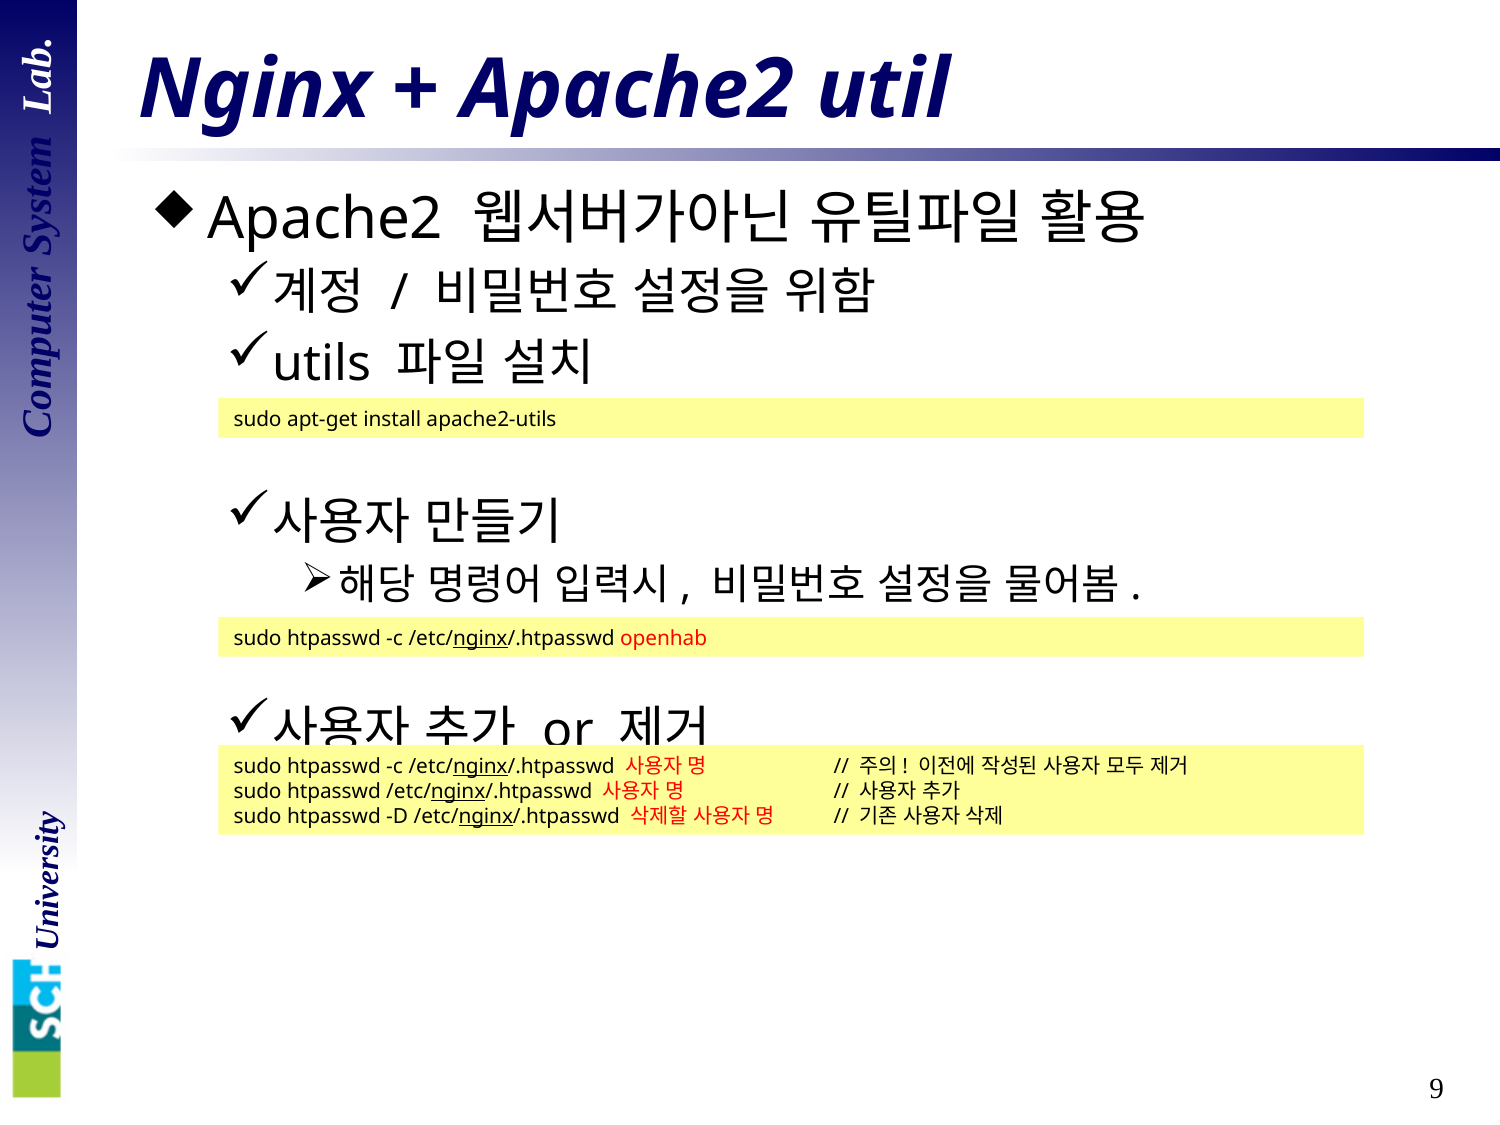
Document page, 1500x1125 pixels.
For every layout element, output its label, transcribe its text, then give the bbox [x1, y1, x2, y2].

list Apache2 웹서버가아닌 유틸파일 활용 계정 / 비밀번호 설정을 위함 utils 파일 설치 사용자 만들기 해당 명령어 입력시, 비밀번호 설정을 물어봄. 사용자 추가 or 제거 [135, 172, 1448, 1038]
text_box sudo htpasswd -c /etc/nginx/.htpasswd openhab [218, 616, 1365, 657]
text_box sudo apt-get install apache2-utils [218, 398, 1365, 438]
title Nginx + Apache2 util [123, 25, 1460, 143]
picture [5, 952, 69, 1104]
text_box sudo htpasswd -c /etc/nginx/.htpasswd 사용자 명 // 주의! 이전에 작성된 사용자 모두 제거 sudo htpasswd /etc/nginx/.htpasswd 사용자 명 // 사용자 추가 sudo htpasswd -D /etc/nginx/.htpasswd 삭제할 사용자 명 // 기존 사용자 삭제 [218, 744, 1365, 835]
